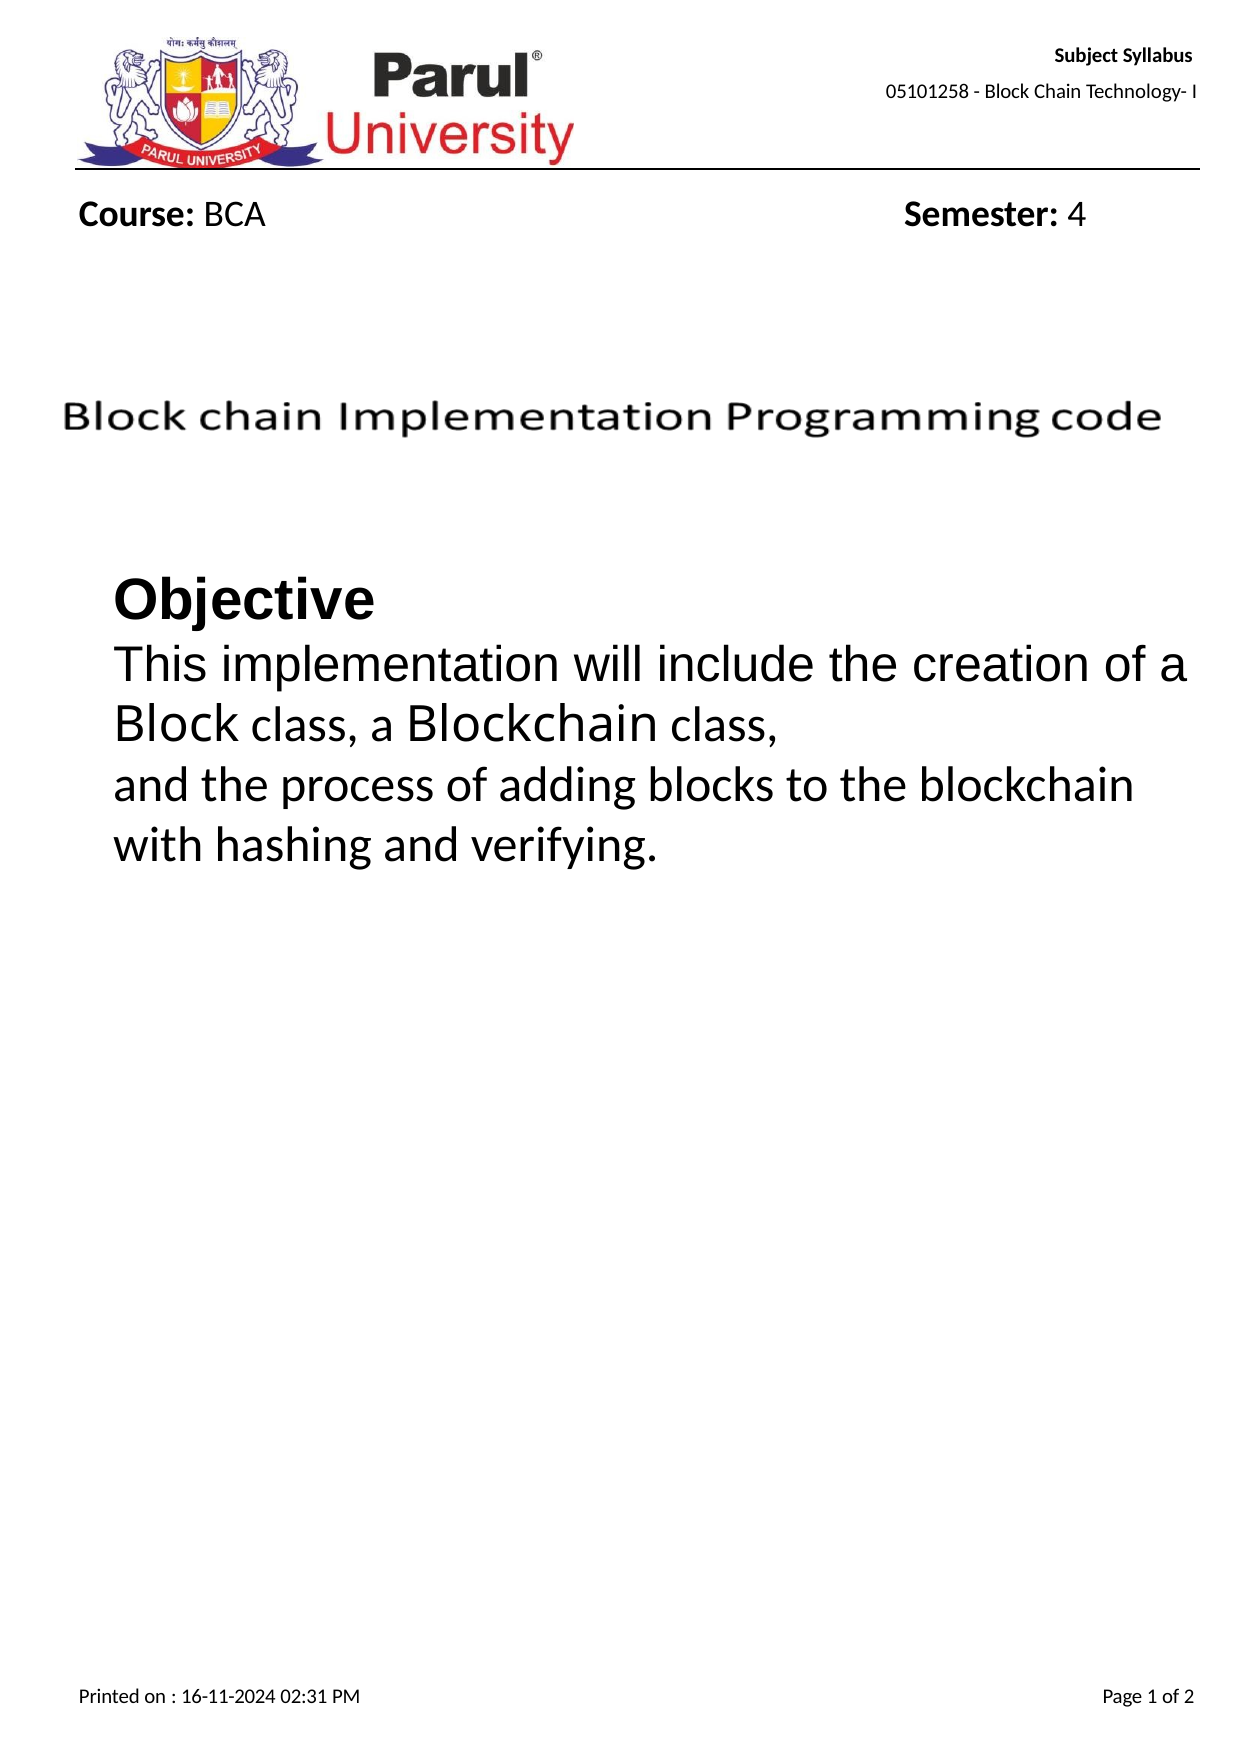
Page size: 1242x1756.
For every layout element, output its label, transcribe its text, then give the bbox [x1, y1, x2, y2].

text_box Subject Syllabus 05101258 - Block Chain Technology- I [879, 28, 1198, 103]
footer Printed on : 16-11-2024 02:31 PM [76, 1685, 366, 1756]
text_box Semester: 4 [902, 186, 1091, 234]
picture [77, 37, 574, 168]
text_box Objective This implementation will include the creation of a Block class, a Blockchain class, and the process of adding blocks to the blockchain with hashing and verifying. [98, 553, 1211, 879]
slide_number Page 1 of 2 [1100, 1685, 1204, 1756]
text_box Course: BCA [76, 186, 270, 234]
picture [26, 377, 1199, 467]
